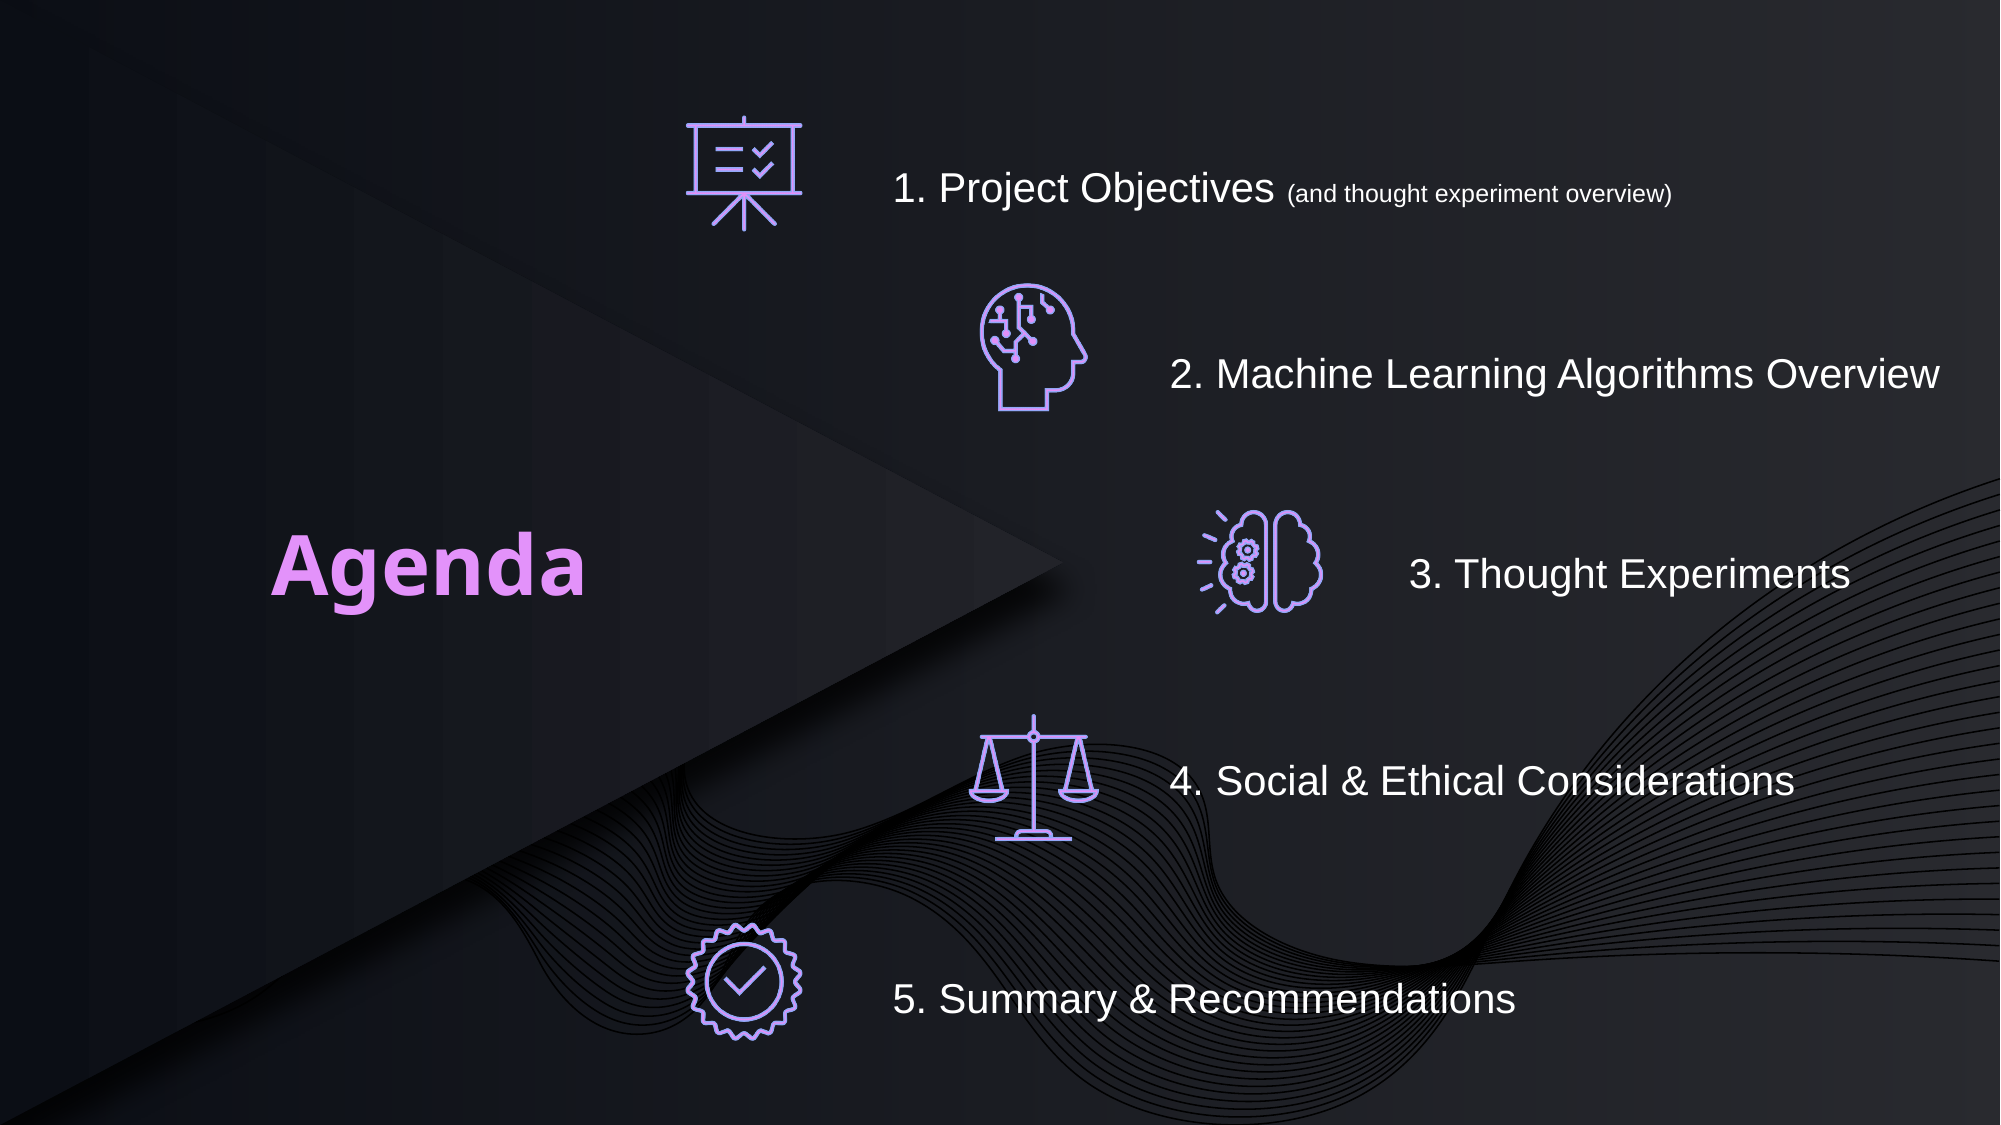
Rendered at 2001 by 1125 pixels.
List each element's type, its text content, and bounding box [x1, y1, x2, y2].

picture [958, 701, 1110, 853]
picture [958, 272, 1110, 423]
picture [1195, 487, 1346, 638]
text_box 5. Summary & Recommendations [877, 939, 1556, 1030]
picture [668, 97, 820, 249]
text_box [0, 0, 1066, 1125]
picture [668, 905, 820, 1057]
text_box 1. Project Objectives (and thought experiment overview) [877, 128, 1868, 218]
text_box 2. Machine Learning Algorithms Overview [1154, 314, 1979, 404]
text_box Agenda [221, 504, 639, 620]
text_box 4. Social & Ethical Considerations [1154, 721, 1833, 811]
text_box 3. Thought Experiments [1394, 514, 1929, 605]
